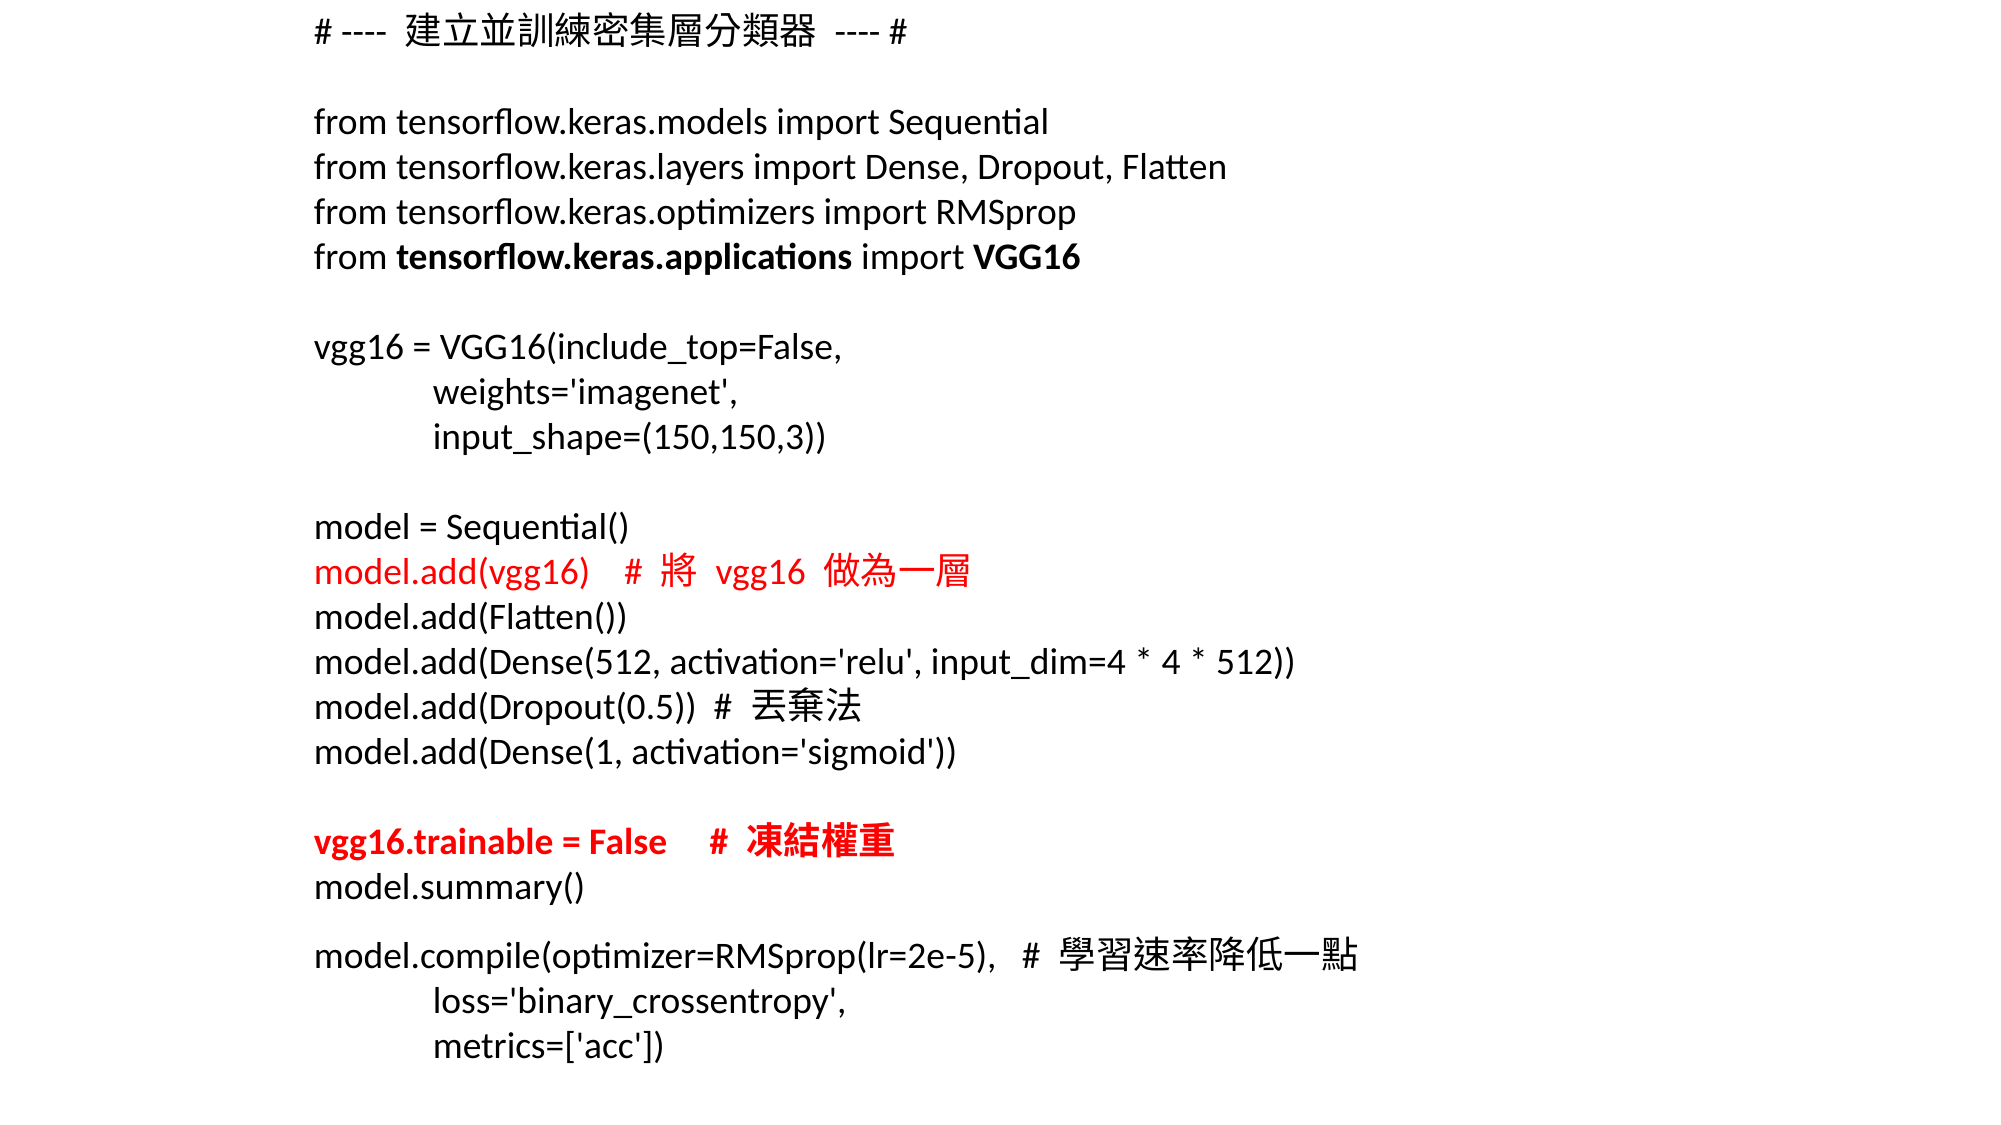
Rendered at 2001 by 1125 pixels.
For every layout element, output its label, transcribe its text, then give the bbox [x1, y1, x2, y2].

text_box # ---- 建立並訓練密集層分類器 ---- # from tensorflow.keras.models import Sequential from tensorflow.keras.layers import Dense, Dropout, Flatten from tensorflow.keras.optimizers import RMSprop from tensorflow.keras.applications import VGG16 vgg16 = VGG16(include_top=False, weights='imagenet', input_shape=(150,150,3)) model = Sequential() model.add(vgg16) # 將 vgg16 做為一層 model.add(Flatten()) model.add(Dense(512, activation='relu', input_dim=4 * 4 * 512)) model.add(Dropout(0.5)) # 丟棄法 model.add(Dense(1, activation='sigmoid')) vgg16.trainable = False # 凍結權重 model.summary() [299, 0, 1572, 915]
text_box model.compile(optimizer=RMSprop(lr=2e-5), # 學習速率降低一點 loss='binary_crossentropy', metrics=['acc']) [299, 923, 1508, 1074]
